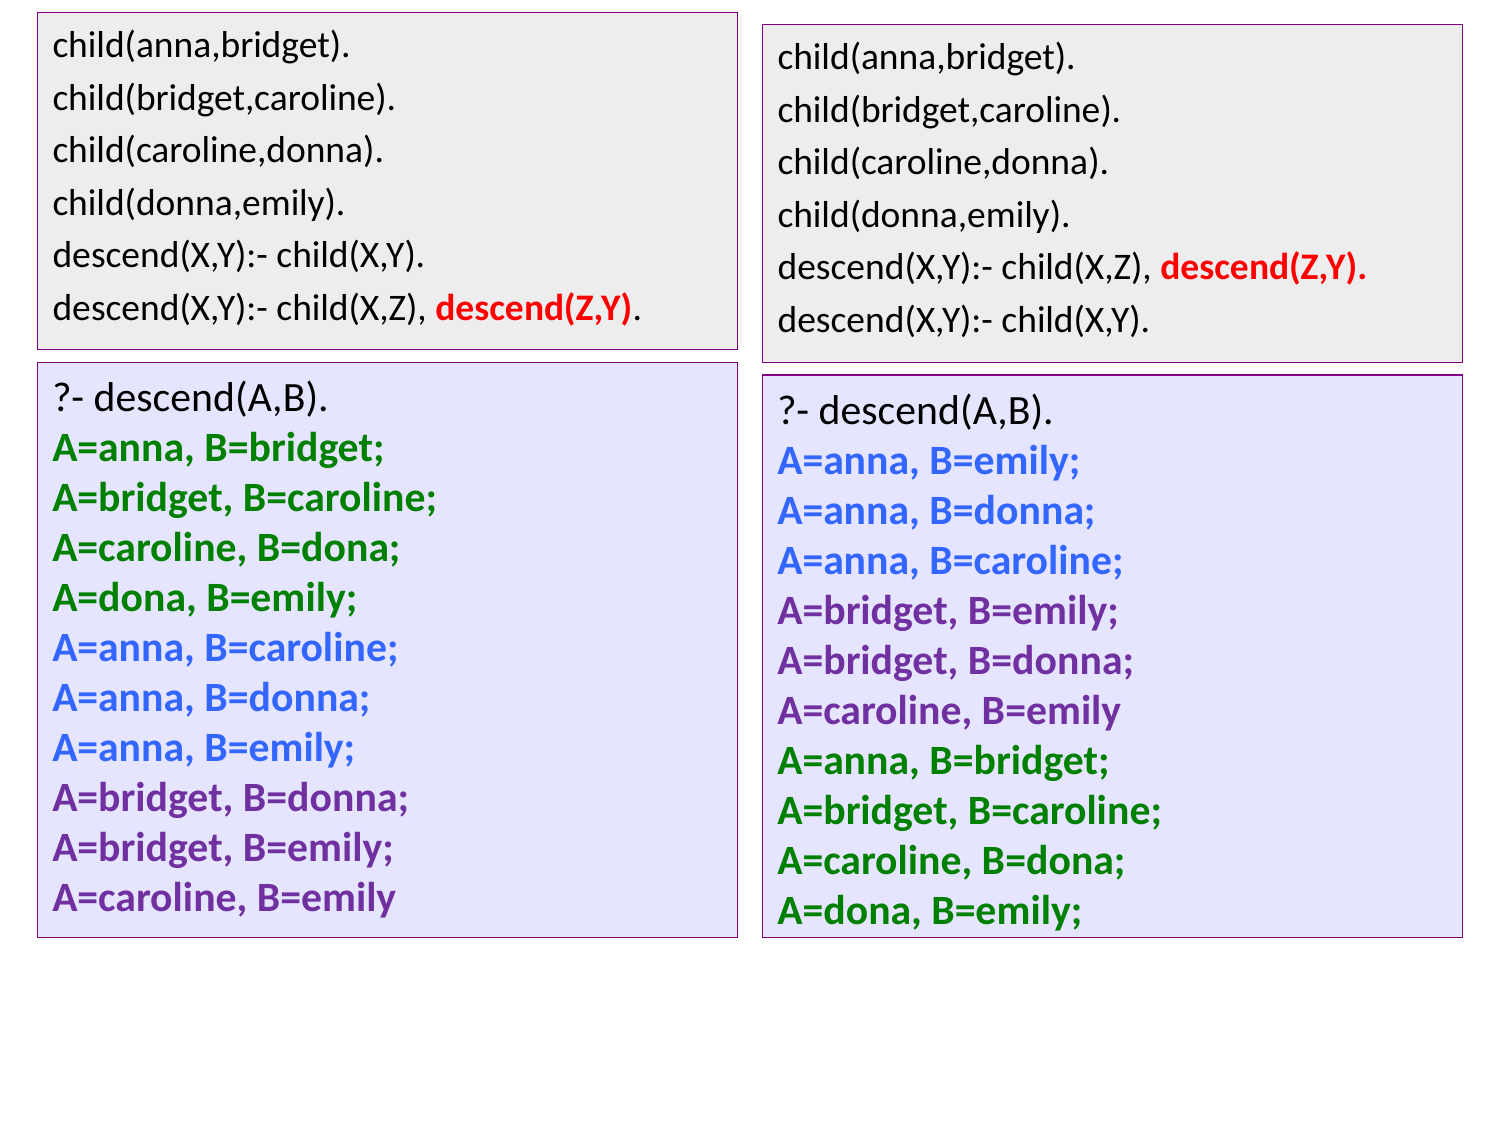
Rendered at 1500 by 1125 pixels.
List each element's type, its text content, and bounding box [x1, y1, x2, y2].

text_box child(anna,bridget). child(bridget,caroline). child(caroline,donna). child(donna,emily). descend(X,Y):- child(X,Y). descend(X,Y):- child(X,Z), descend(Z,Y). [37, 12, 738, 350]
text_box ?- descend(A,B). A=anna, B=bridget; A=bridget, B=caroline; A=caroline, B=dona; A=dona, B=emily; A=anna, B=caroline; A=anna, B=donna; A=anna, B=emily; A=bridget, B=donna; A=bridget, B=emily; A=caroline, B=emily [37, 362, 738, 938]
text_box child(anna,bridget). child(bridget,caroline). child(caroline,donna). child(donna,emily). descend(X,Y):- child(X,Z), descend(Z,Y). descend(X,Y):- child(X,Y). [762, 24, 1463, 363]
text_box ?- descend(A,B). A=anna, B=emily; A=anna, B=donna; A=anna, B=caroline; A=bridget, B=emily; A=bridget, B=donna; A=caroline, B=emily A=anna, B=bridget; A=bridget, B=caroline; A=caroline, B=dona; A=dona, B=emily; [762, 375, 1463, 938]
